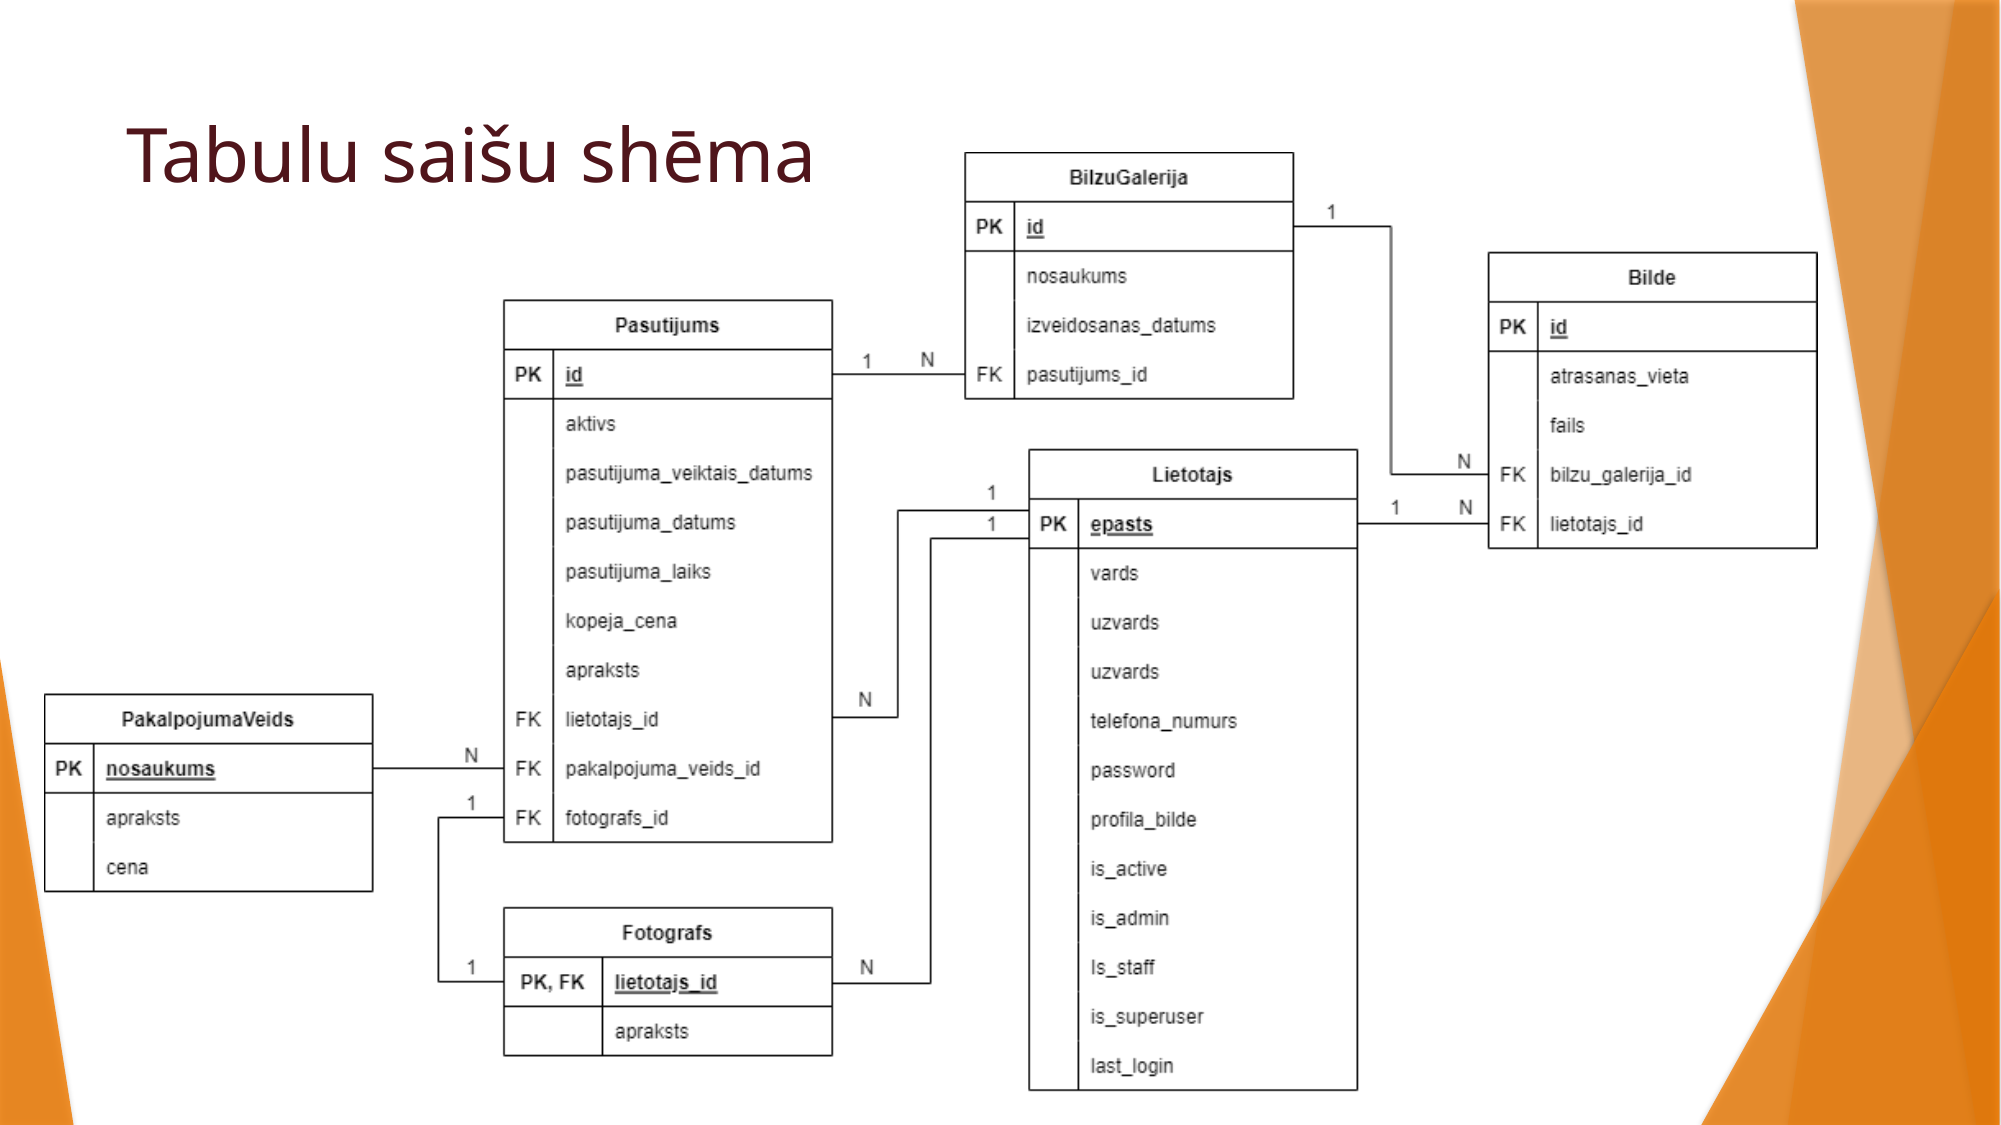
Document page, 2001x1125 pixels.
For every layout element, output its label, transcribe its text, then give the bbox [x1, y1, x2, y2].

title Tabulu saišu shēma [111, 99, 1522, 150]
picture [44, 152, 1819, 1125]
